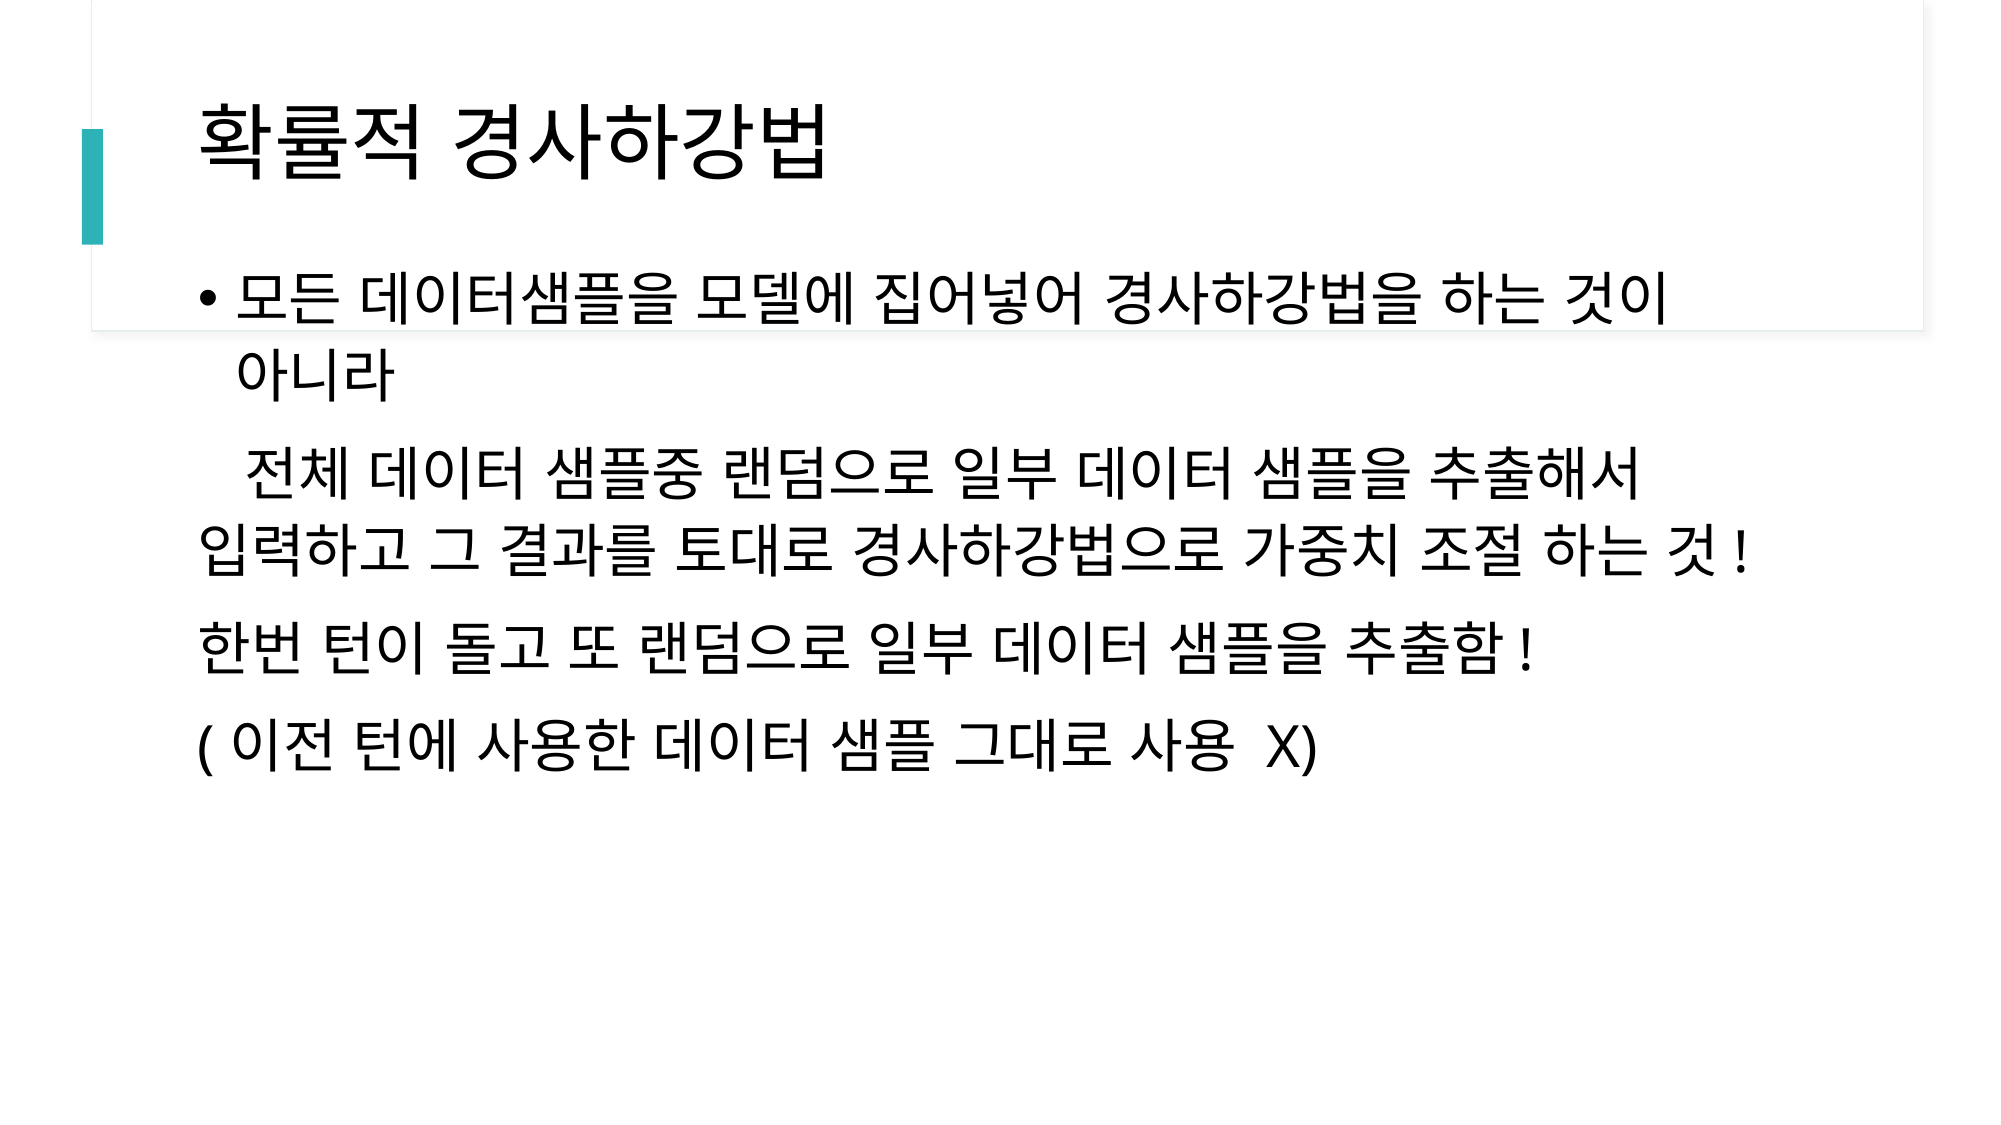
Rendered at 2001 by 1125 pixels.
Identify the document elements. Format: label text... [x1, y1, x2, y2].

title 확률적 경사하강법 [183, 90, 1851, 203]
list 모든 데이터샘플을 모델에 집어넣어 경사하강법을 하는 것이 아니라 전체 데이터 샘플중 랜덤으로 일부 데이터 샘플을 추출해서 입력하고 그 결과를 토대로 경사하강법으로 가중치 조절 하는 것! 한번 턴이 돌고 또 랜덤으로 일부 데이터 샘플을 추출함! (이전 턴에 사용한 데이터 샘플 그대로 사용 X) [183, 247, 1851, 1013]
